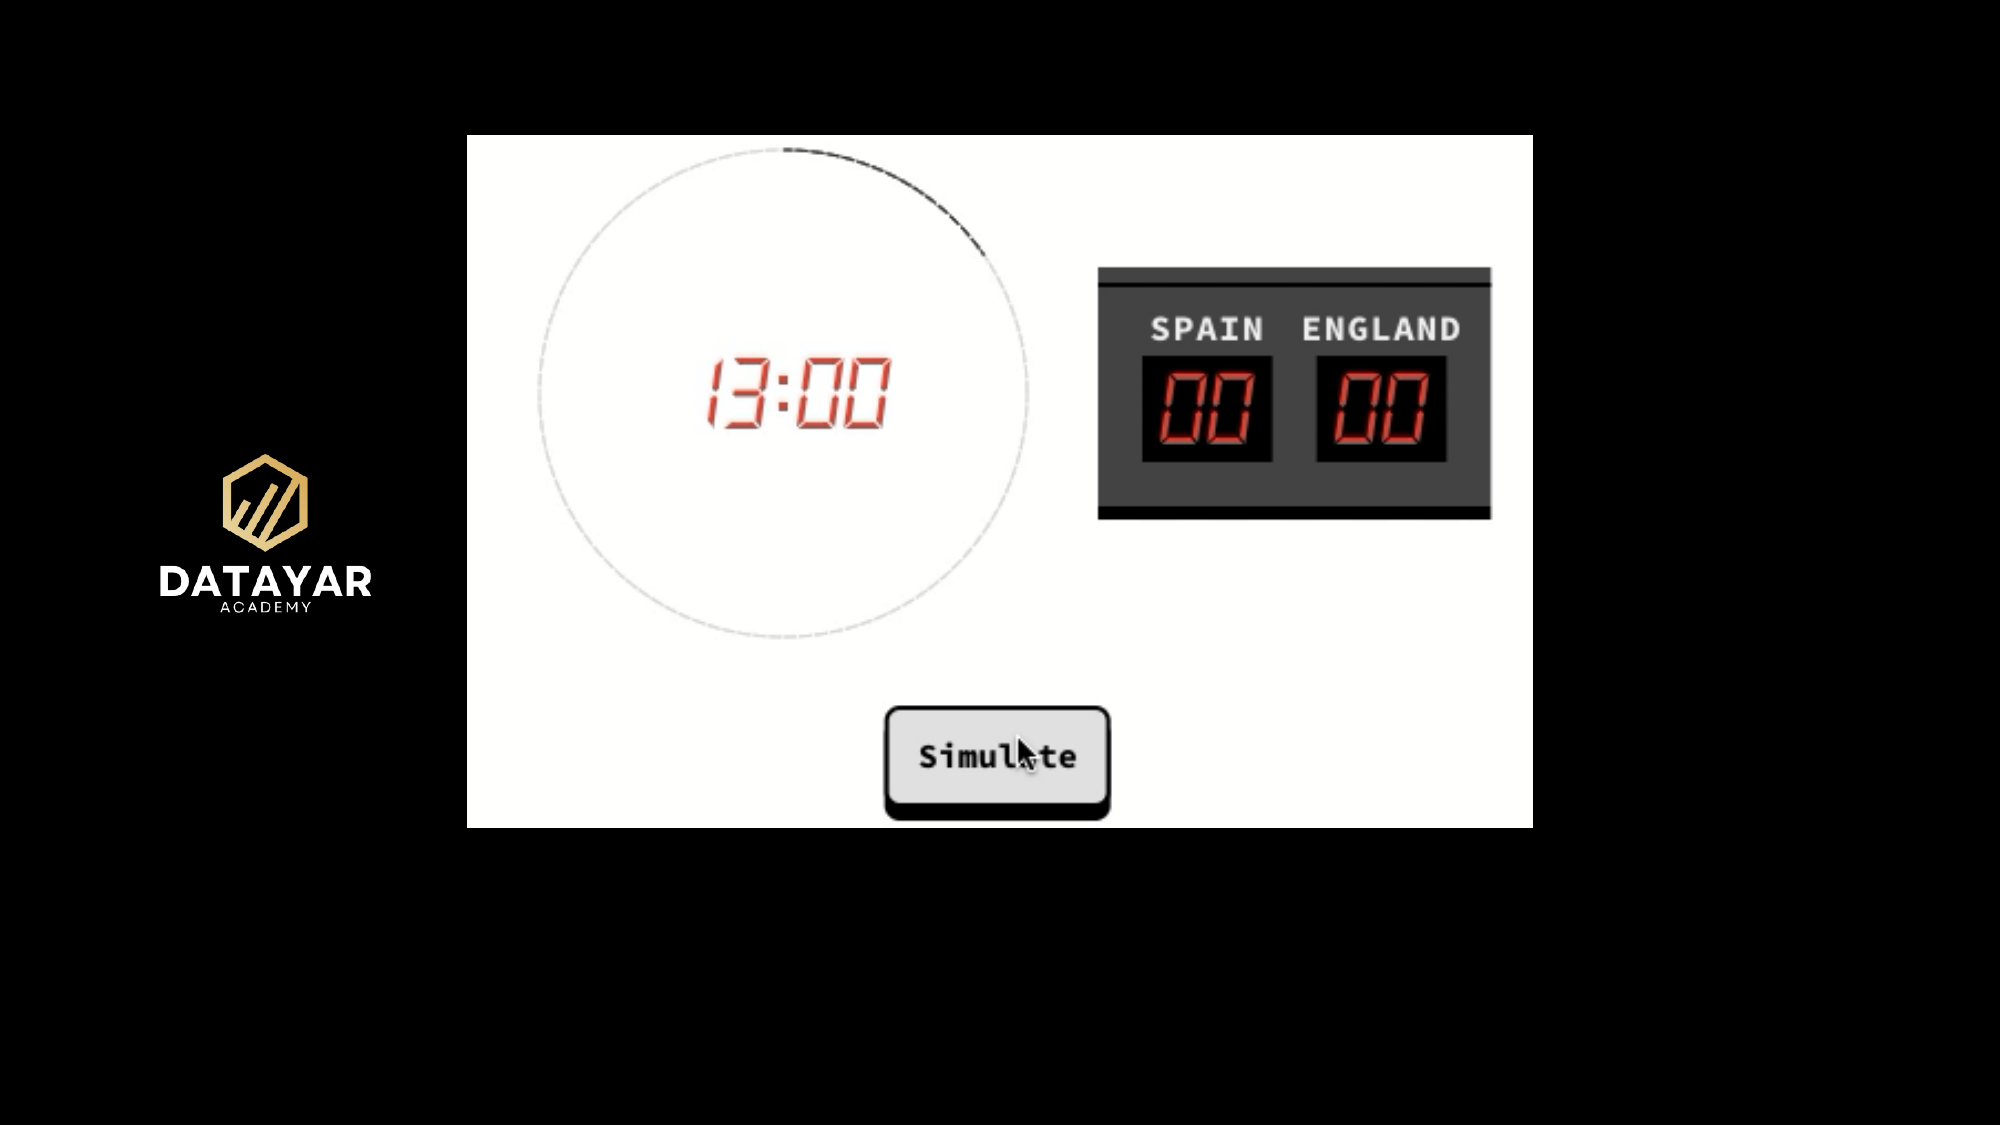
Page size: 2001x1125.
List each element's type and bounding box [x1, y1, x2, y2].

text_box [466, 134, 1534, 830]
picture [62, 334, 468, 740]
